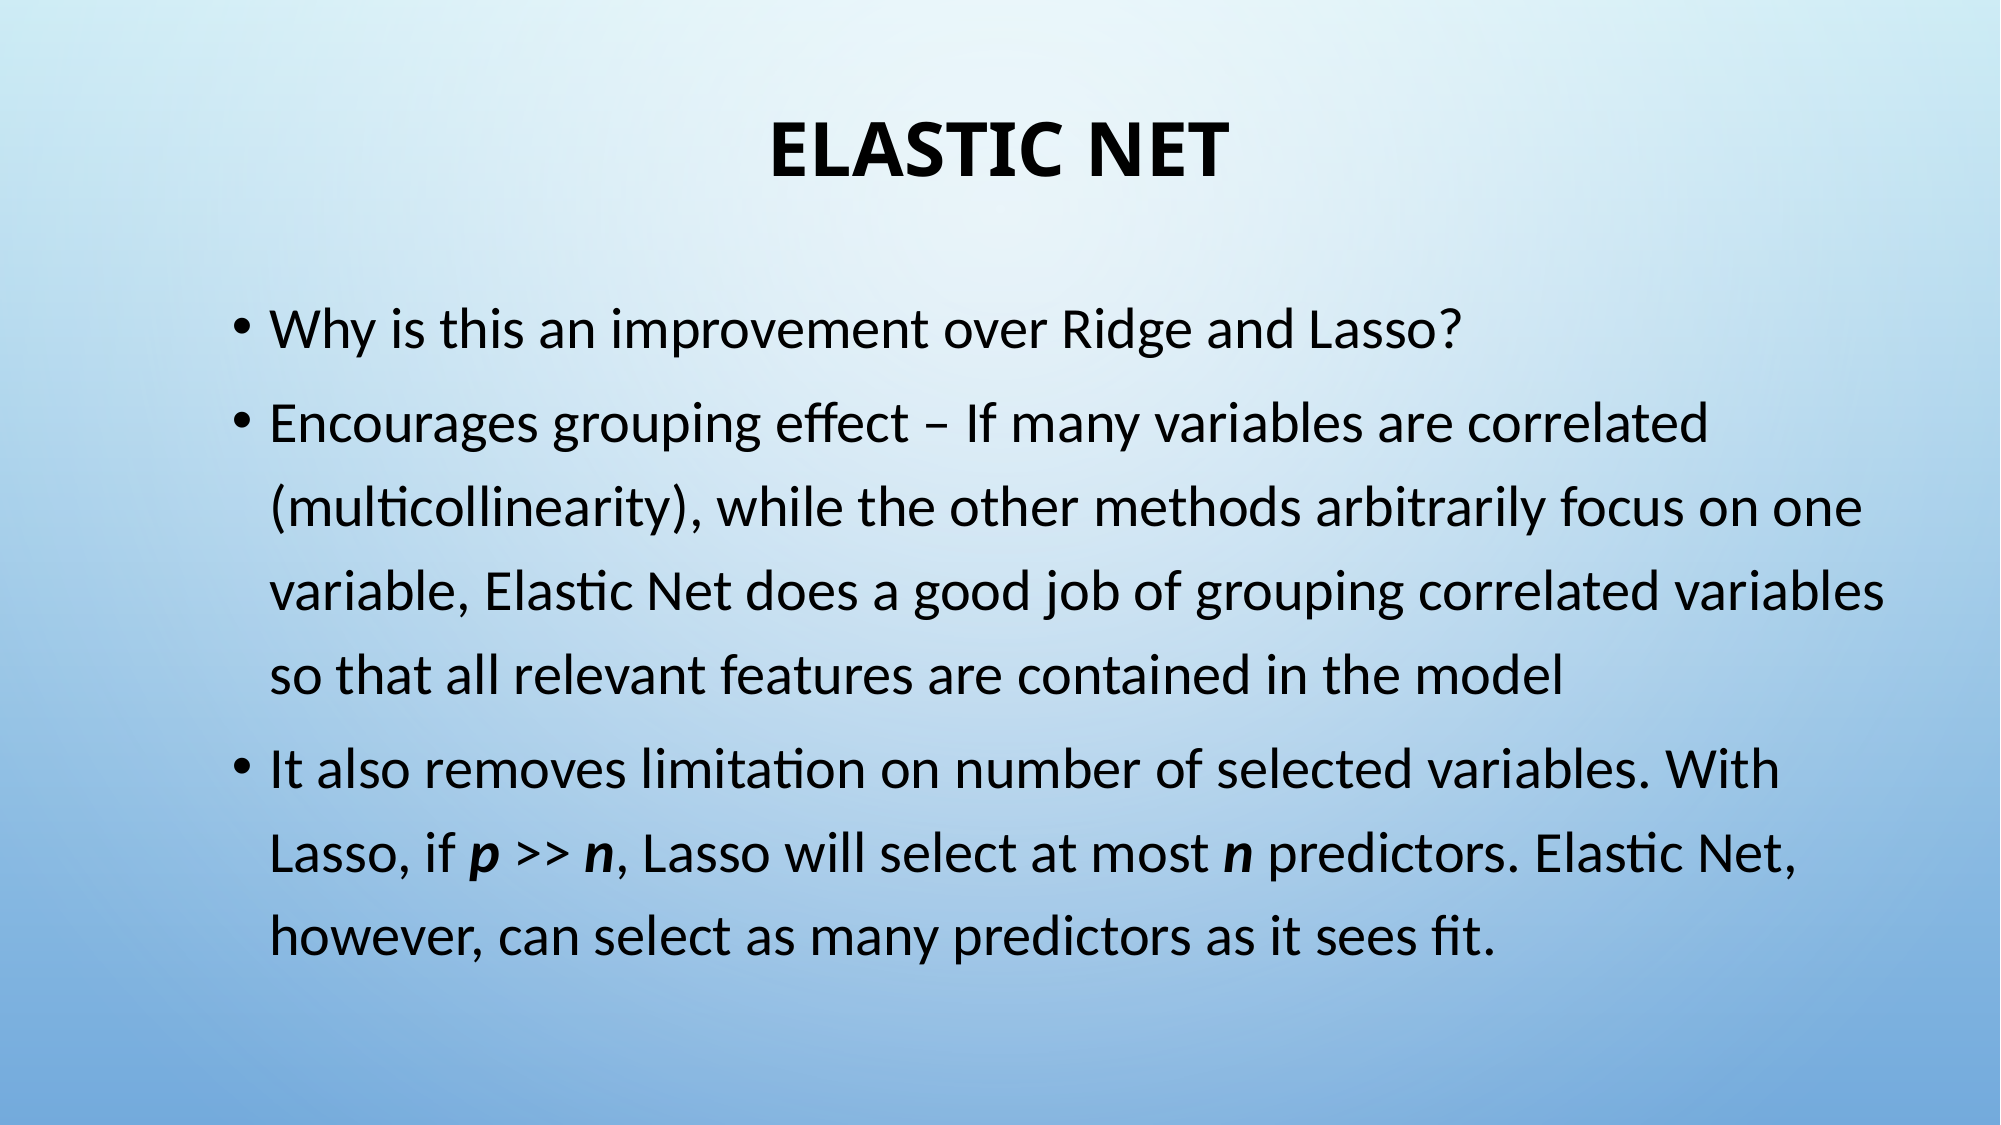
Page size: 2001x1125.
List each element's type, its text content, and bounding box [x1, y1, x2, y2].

title Elastic net [149, 101, 1851, 204]
text_box Why is this an improvement over Ridge and Lasso? Encourages grouping effect – If many variables are correlated (multicollinearity), while the other methods arbitrarily focus on one variable, Elastic Net does a good job of grouping correlated variables so that all relevant features are contained in the model It also removes limitation on number of selected variables. With Lasso, if p >> n, Lasso will select at most n predictors. Elastic Net, however, can select as many predictors as it sees fit. [66, 268, 1929, 1125]
title MUILTIPLE linear regression [0, 0, 2000, 395]
